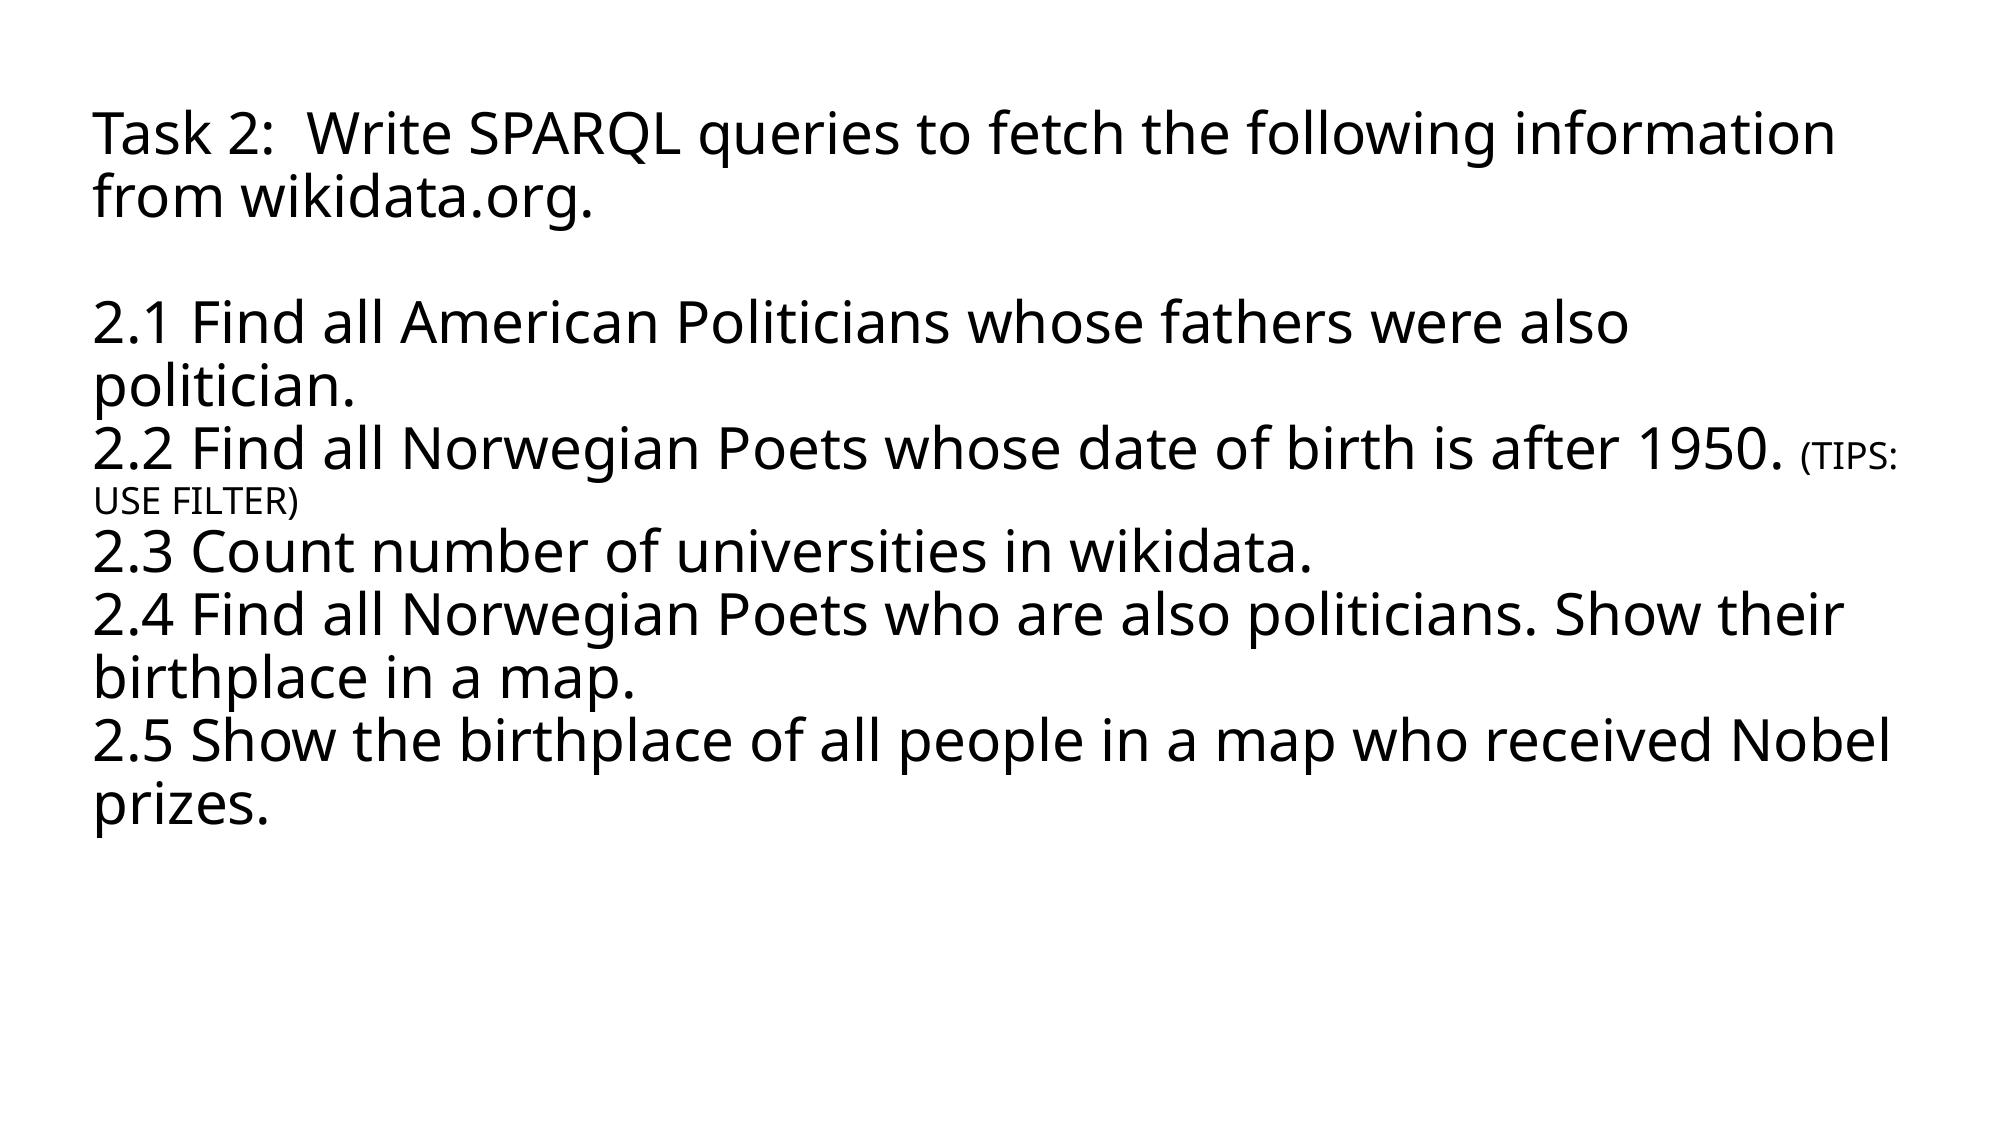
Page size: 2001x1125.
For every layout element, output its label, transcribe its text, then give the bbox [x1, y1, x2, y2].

title Task 2: Write SPARQL queries to fetch the following information from wikidata.org. 2.1 Find all American Politicians whose fathers were also politician. 2.2 Find all Norwegian Poets whose date of birth is after 1950. (TIPS: USE FILTER) 2.3 Count number of universities in wikidata. 2.4 Find all Norwegian Poets who are also politicians. Show their birthplace in a map. 2.5 Show the birthplace of all people in a map who received Nobel prizes. [77, 157, 1940, 855]
